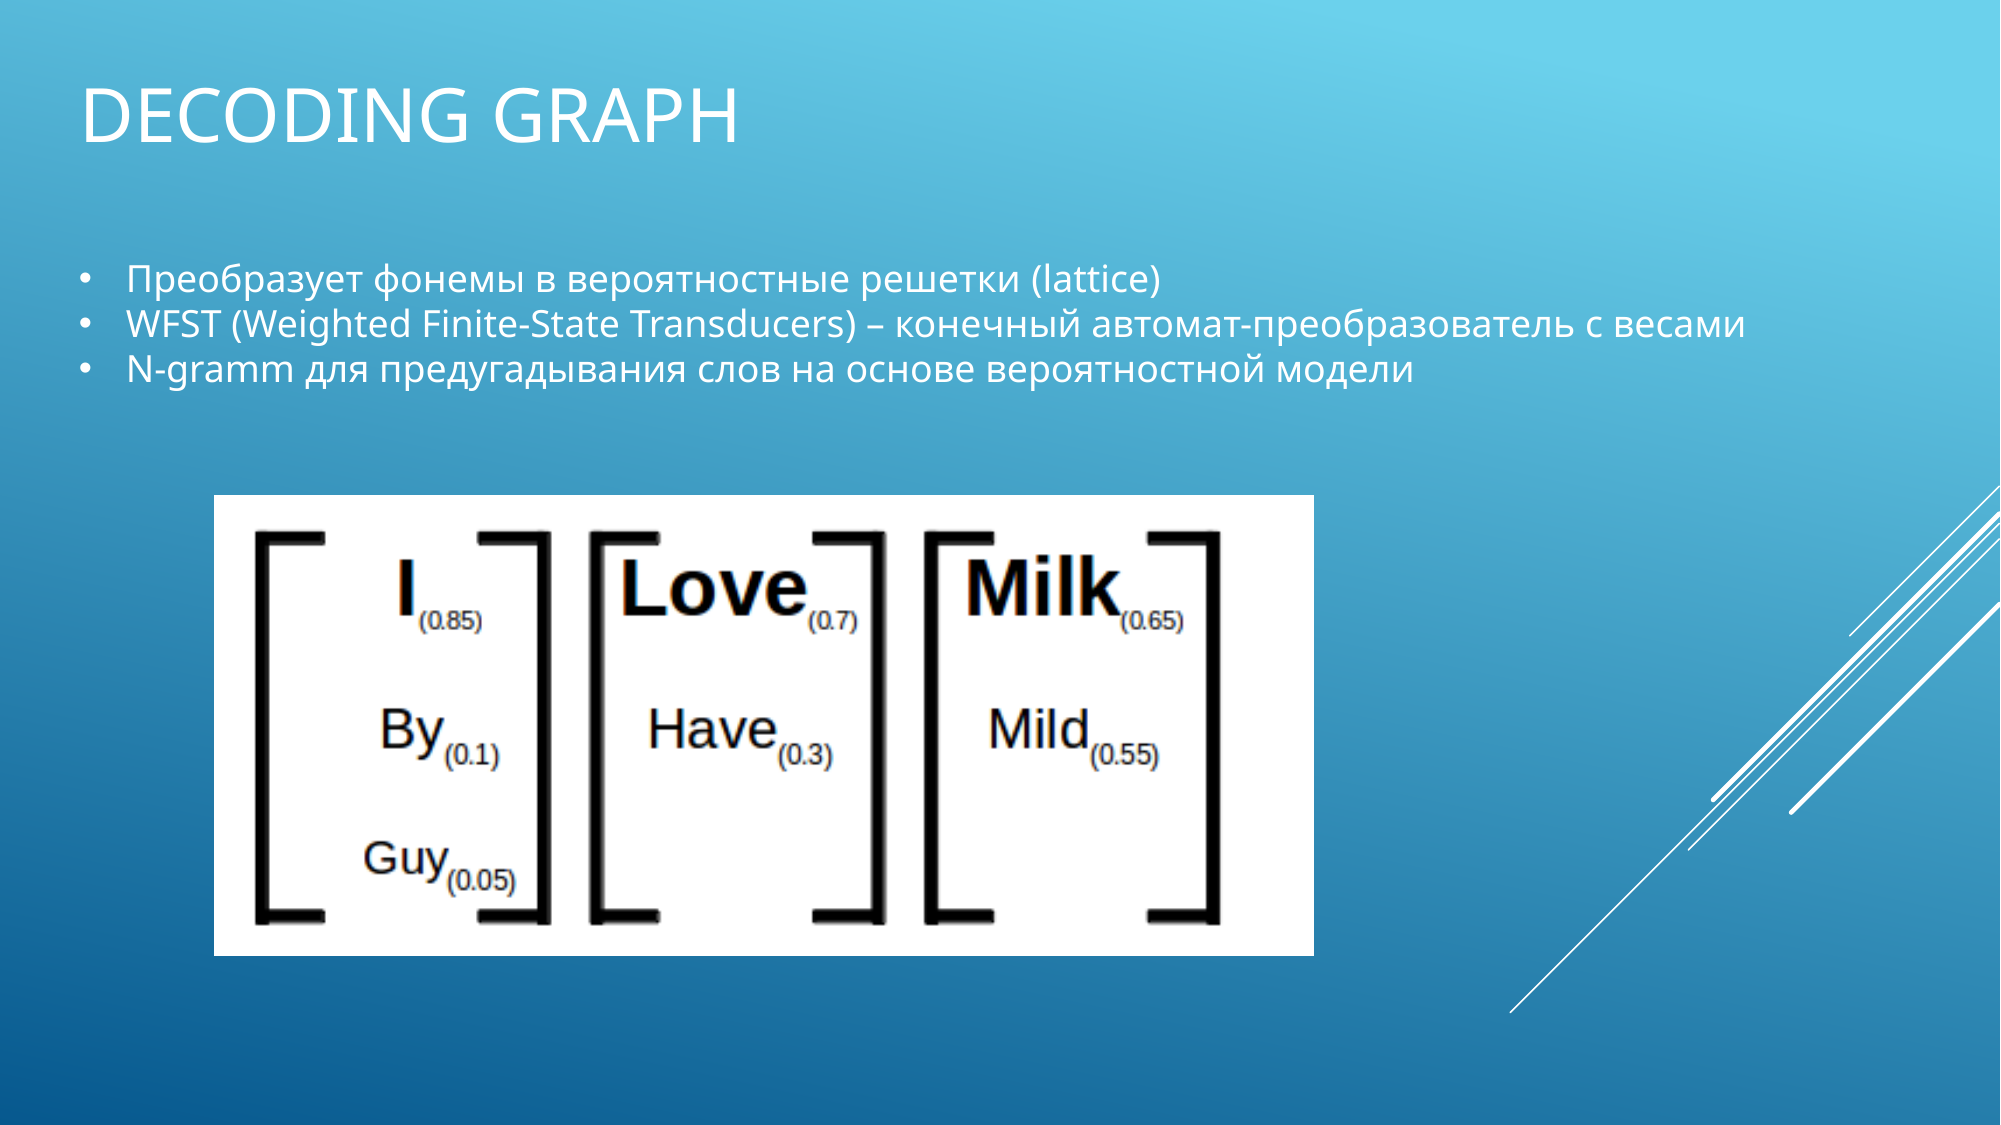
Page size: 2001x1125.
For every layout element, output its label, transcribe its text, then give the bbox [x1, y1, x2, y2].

title Decoding graph [64, 30, 1465, 195]
text_box Преобразует фонемы в вероятностные решетки (lattice) WFST (Weighted Finite-State Transducers) – конечный автомат-преобразователь с весами N-gramm для предугадывания слов на основе вероятностной модели [64, 247, 1825, 398]
picture [214, 494, 1314, 957]
